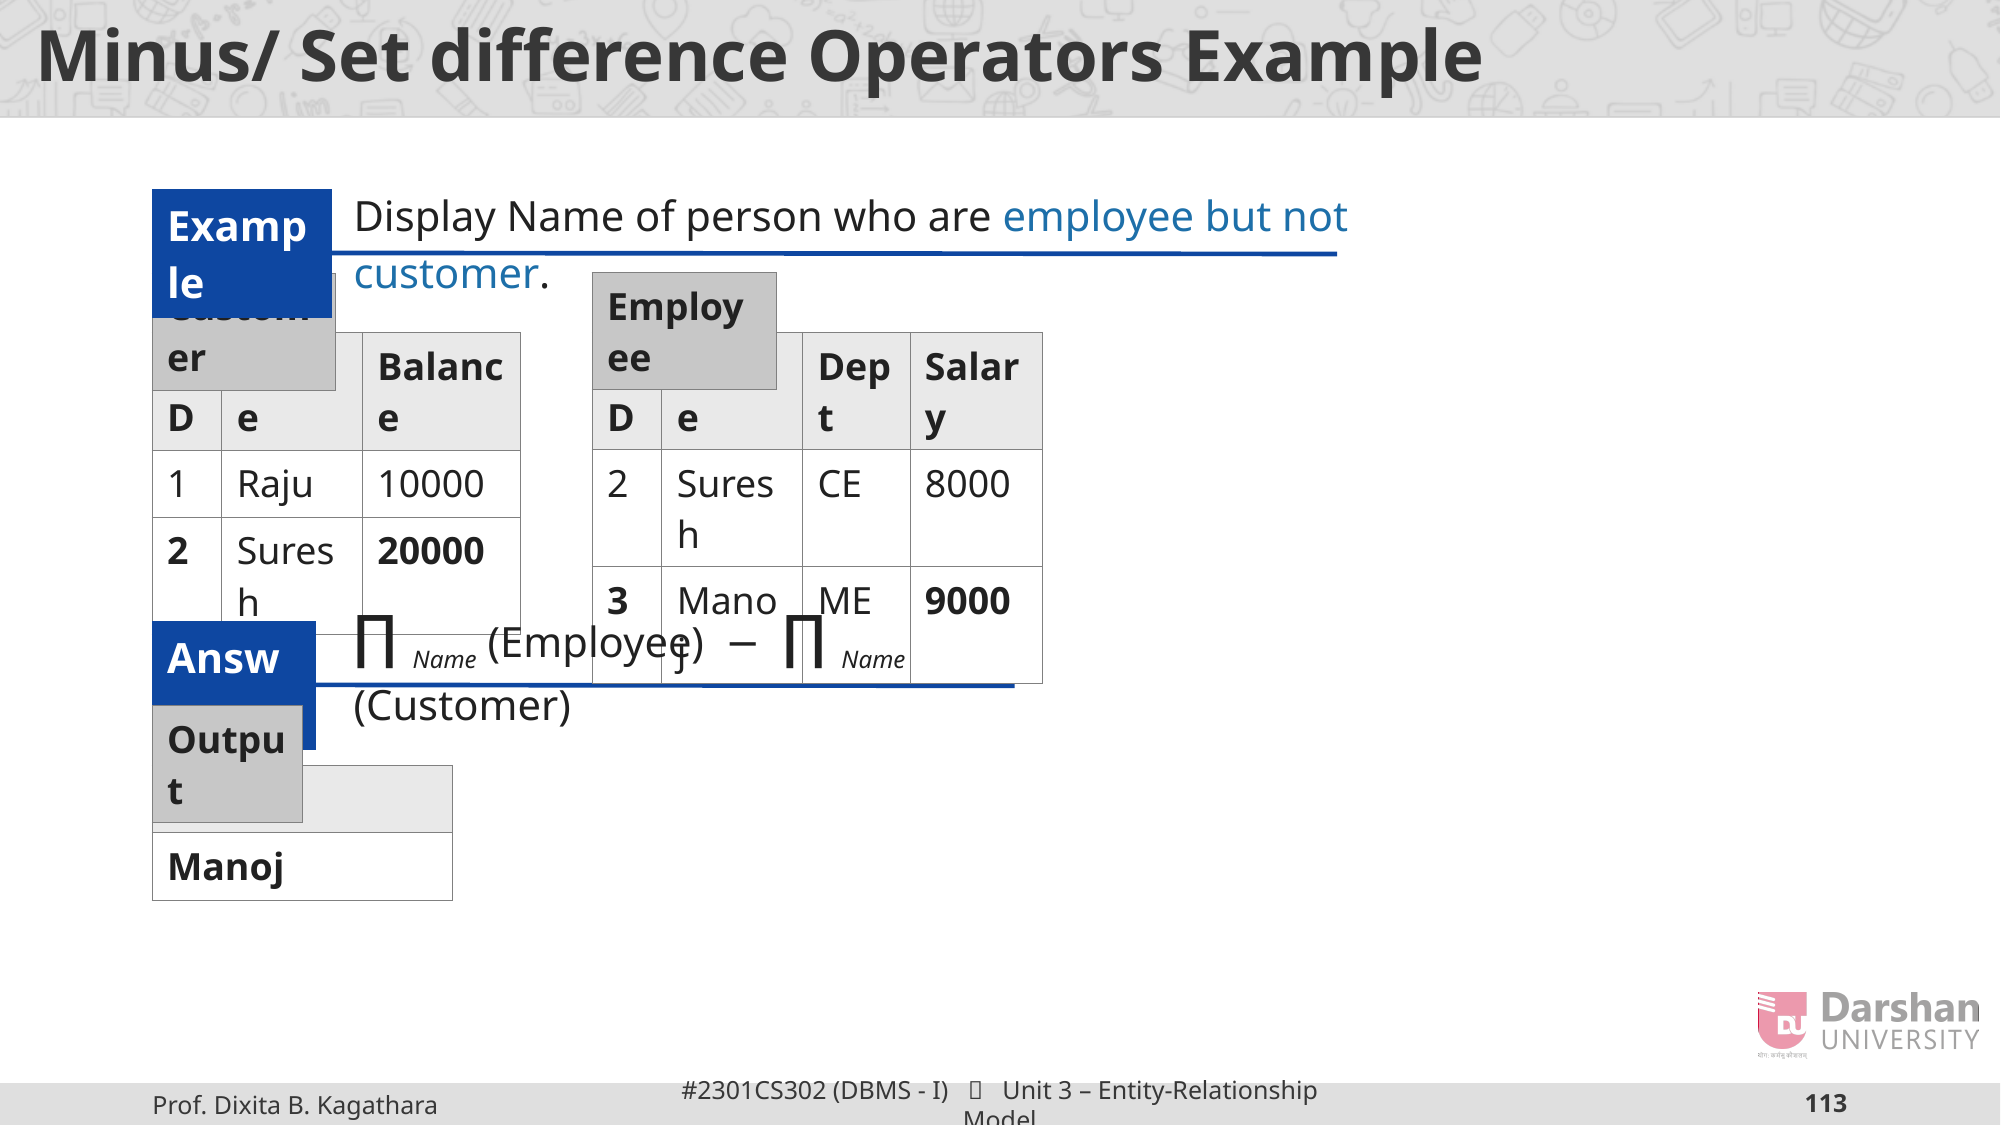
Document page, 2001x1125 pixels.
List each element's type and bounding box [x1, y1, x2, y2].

table_header [153, 766, 452, 832]
table_header [222, 333, 362, 450]
table_header [153, 391, 221, 450]
table_cell [662, 450, 802, 566]
table_cell [363, 451, 520, 517]
table_header [152, 254, 335, 390]
table_header [803, 333, 910, 449]
table_cell [911, 450, 1042, 566]
table_cell [222, 451, 362, 517]
table_cell [803, 450, 910, 566]
table_header [153, 706, 302, 822]
table_cell [153, 833, 452, 900]
table_header [152, 621, 316, 684]
table_header [593, 390, 661, 449]
table_cell [911, 567, 1042, 588]
table_header [152, 686, 316, 750]
table_header [338, 179, 1426, 308]
table_header [662, 333, 802, 449]
table_header [338, 588, 1055, 740]
table_cell [662, 567, 802, 588]
table_cell [153, 451, 221, 517]
table_cell [593, 567, 661, 588]
title [0, 0, 2000, 117]
table_header [593, 273, 776, 389]
table_cell [803, 567, 910, 588]
text_box [1758, 992, 1979, 1059]
table_header [363, 333, 520, 450]
table_header [152, 189, 332, 252]
table_header [911, 333, 1042, 449]
table_cell [593, 450, 661, 566]
table_cell [153, 518, 221, 621]
table_cell [222, 518, 362, 634]
table_cell [363, 518, 520, 588]
